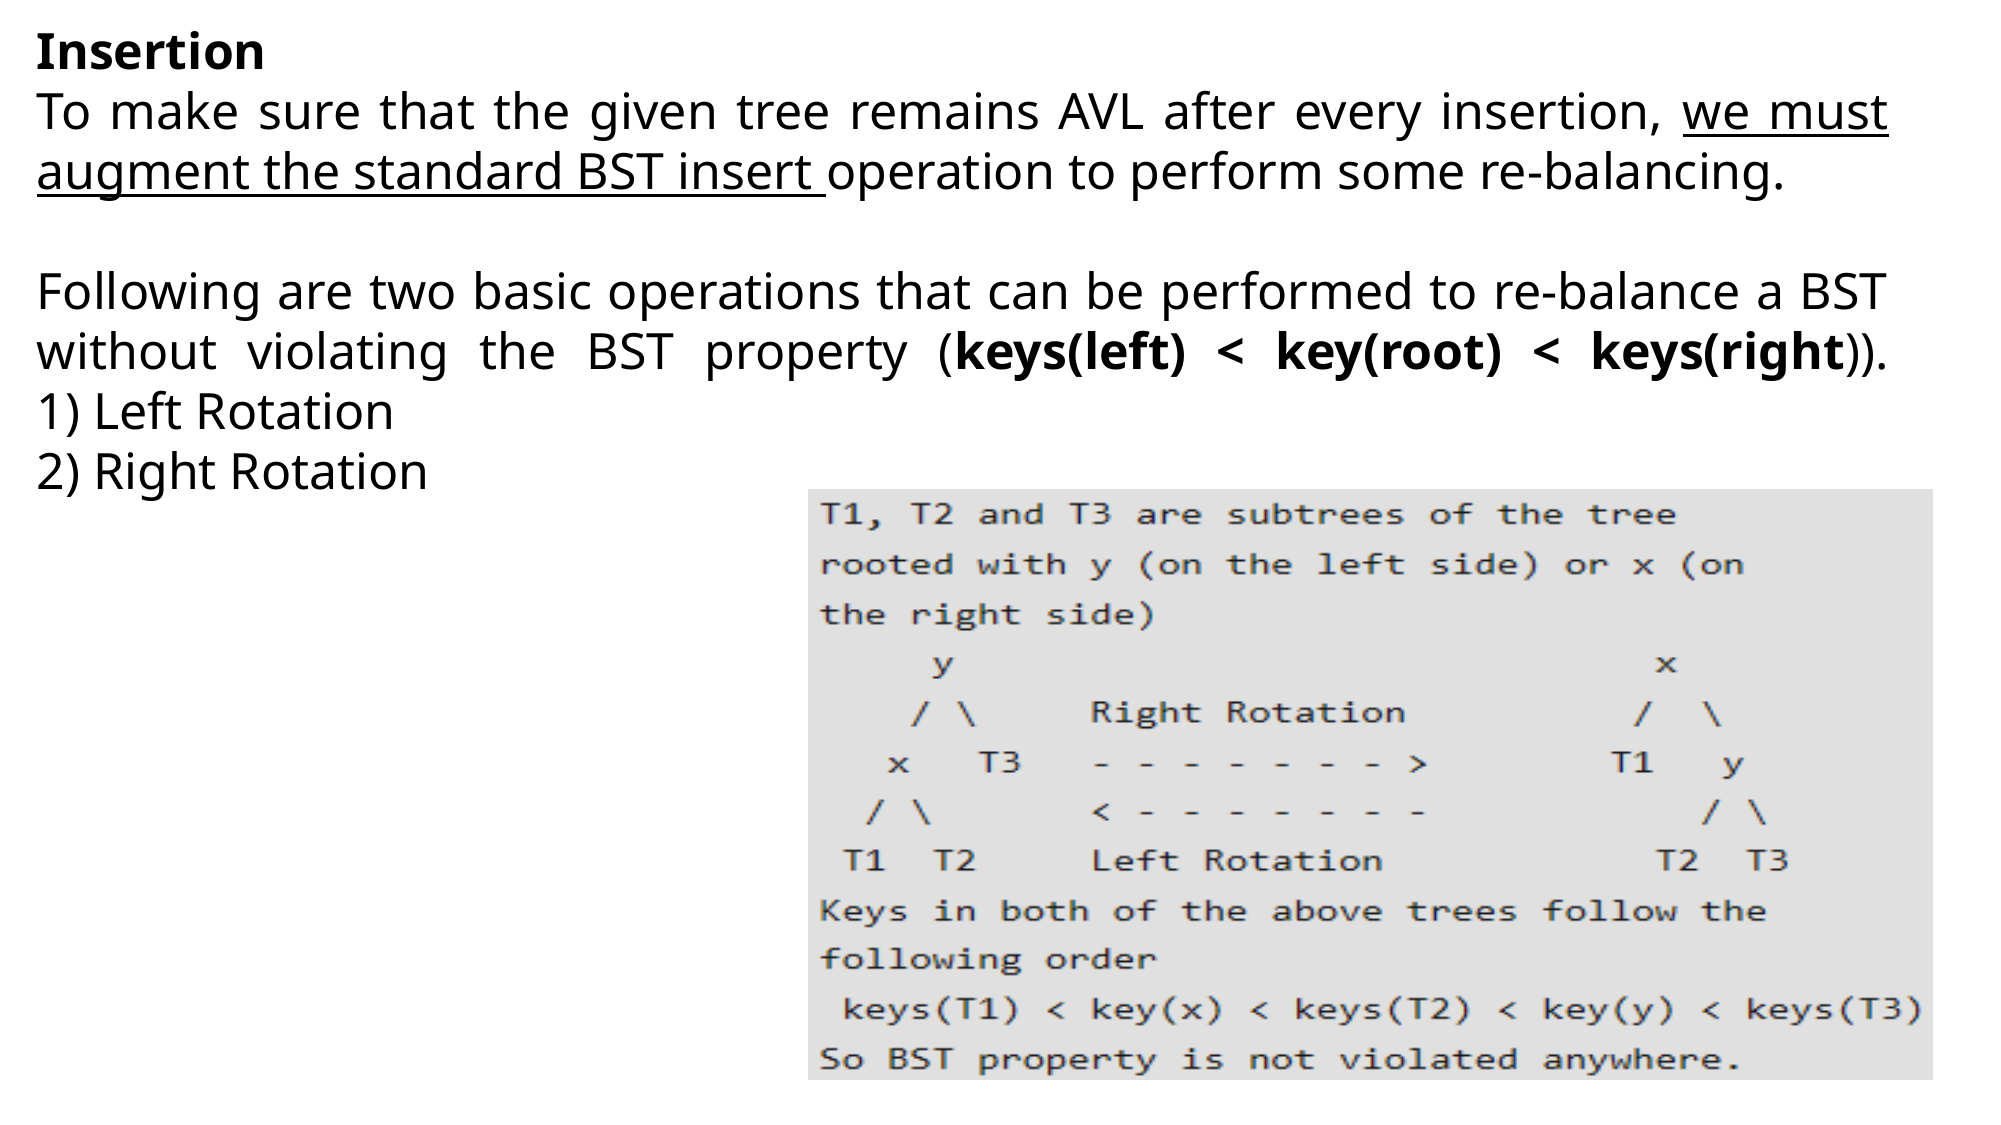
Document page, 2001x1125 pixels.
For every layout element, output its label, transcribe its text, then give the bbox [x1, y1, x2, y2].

text_box Insertion To make sure that the given tree remains AVL after every insertion, we must augment the standard BST insert operation to perform some re-balancing. Following are two basic operations that can be performed to re-balance a BST without violating the BST property (keys(left) < key(root) < keys(right)). 1) Left Rotation 2) Right Rotation [22, 12, 1904, 508]
picture [808, 489, 1933, 1080]
